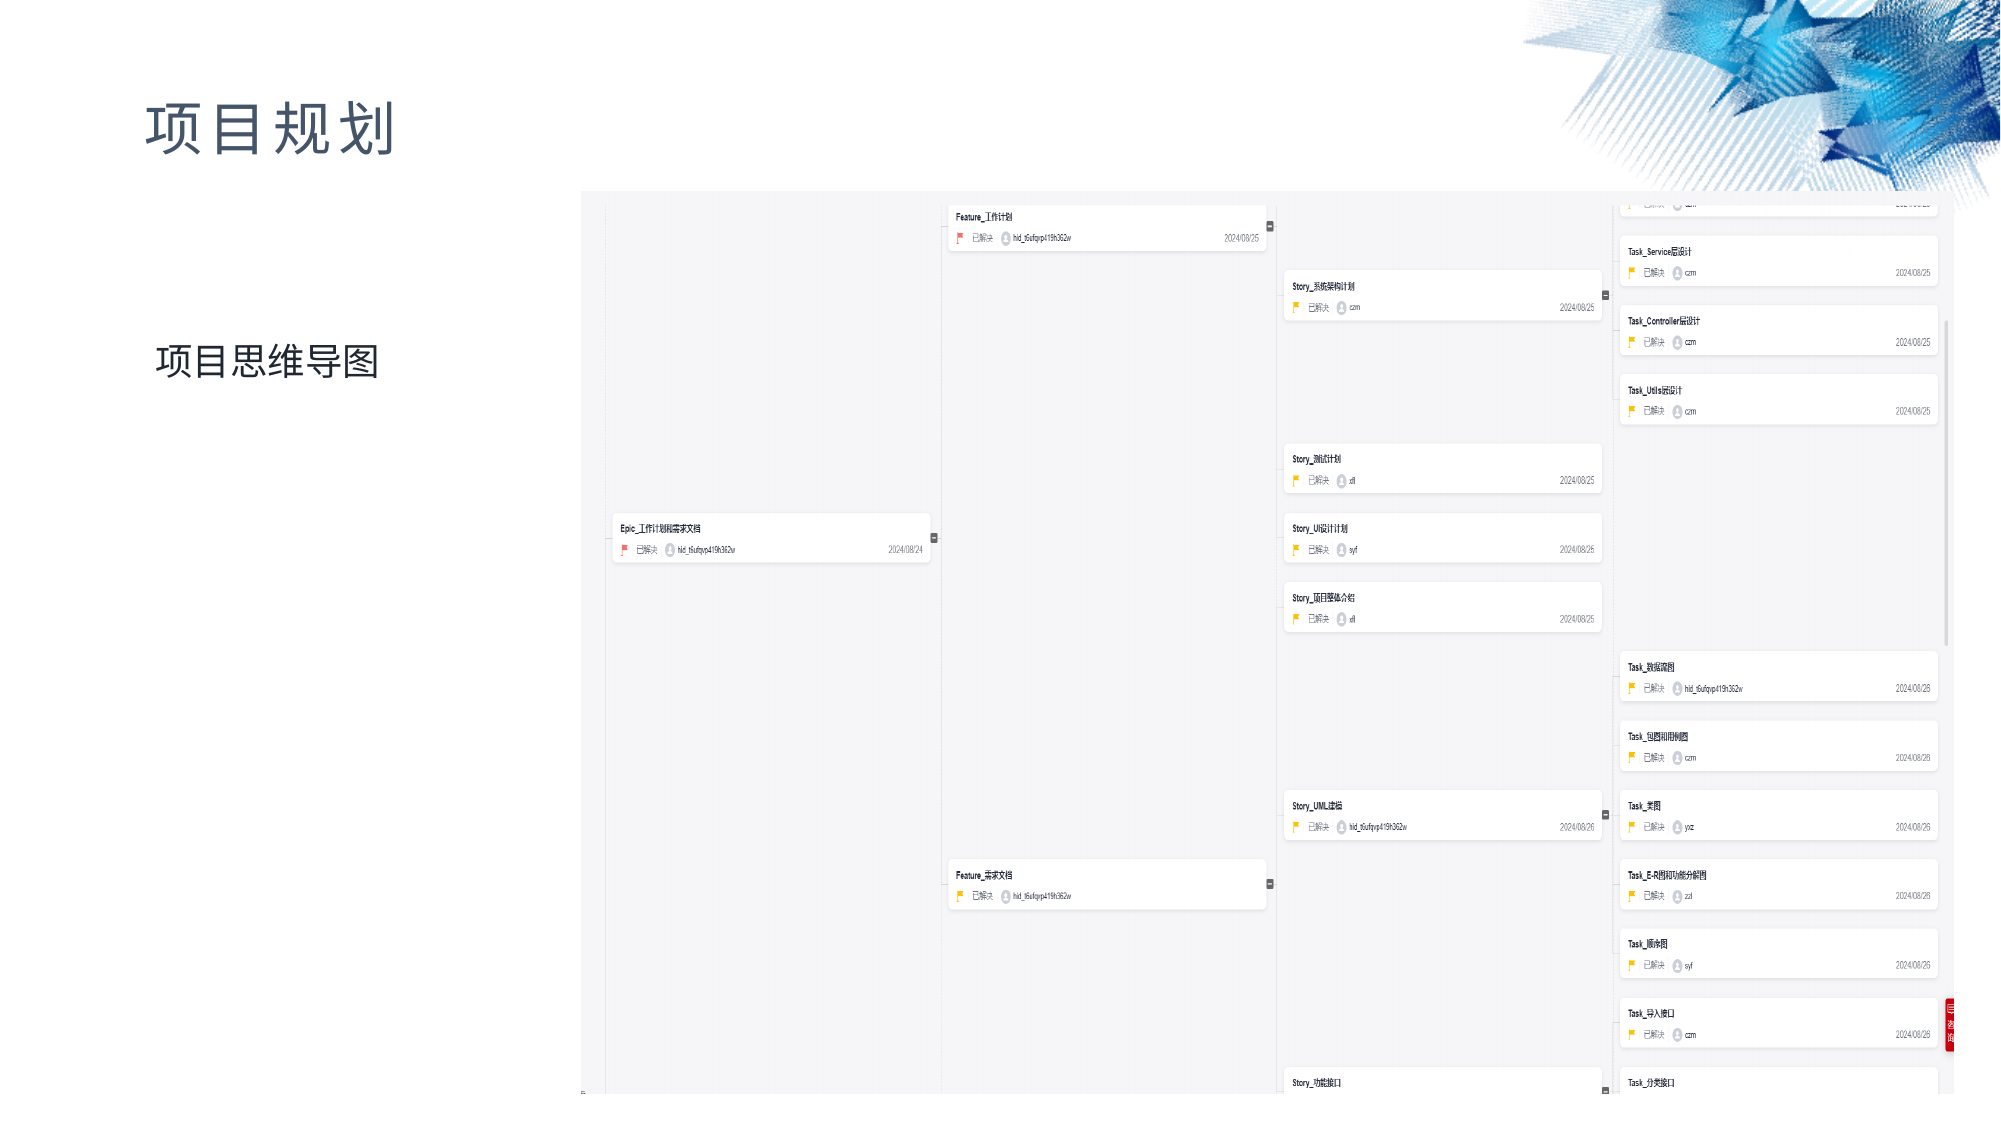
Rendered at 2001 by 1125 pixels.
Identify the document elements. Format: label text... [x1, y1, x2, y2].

picture [581, 0, 2001, 1094]
text_box 项目思维导图 [140, 330, 401, 390]
text_box 项目规划 [144, 92, 397, 163]
